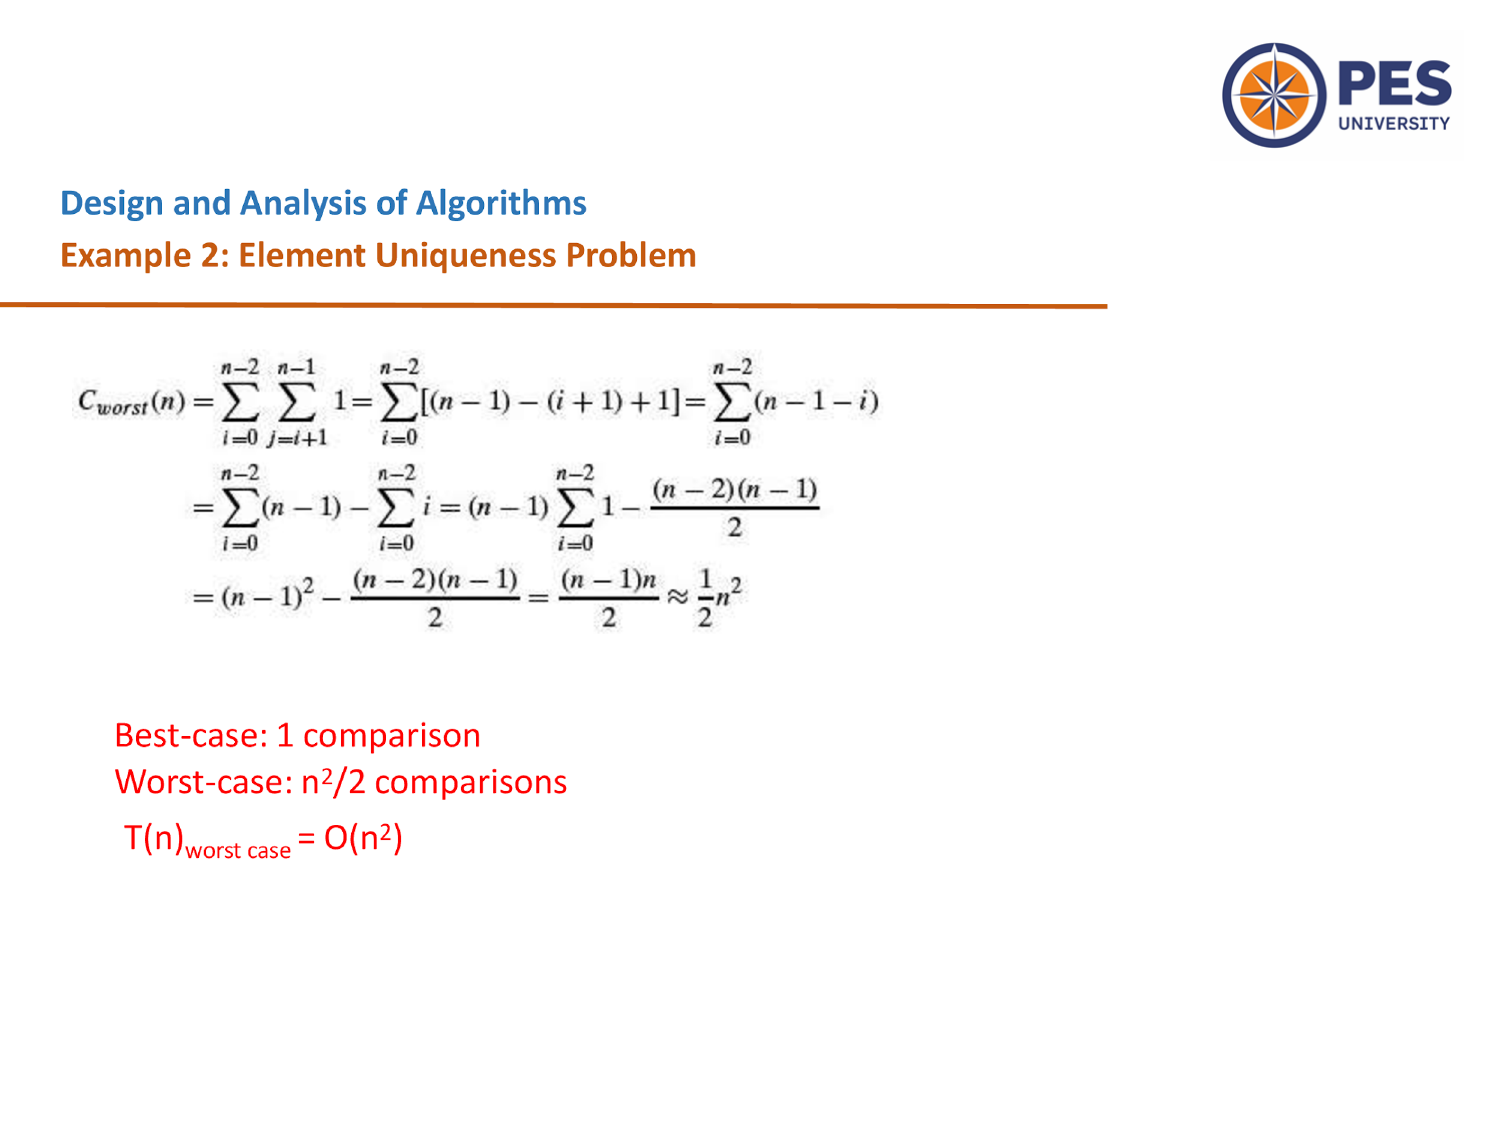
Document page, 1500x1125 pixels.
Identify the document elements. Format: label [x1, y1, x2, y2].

picture [0, 30, 1464, 987]
